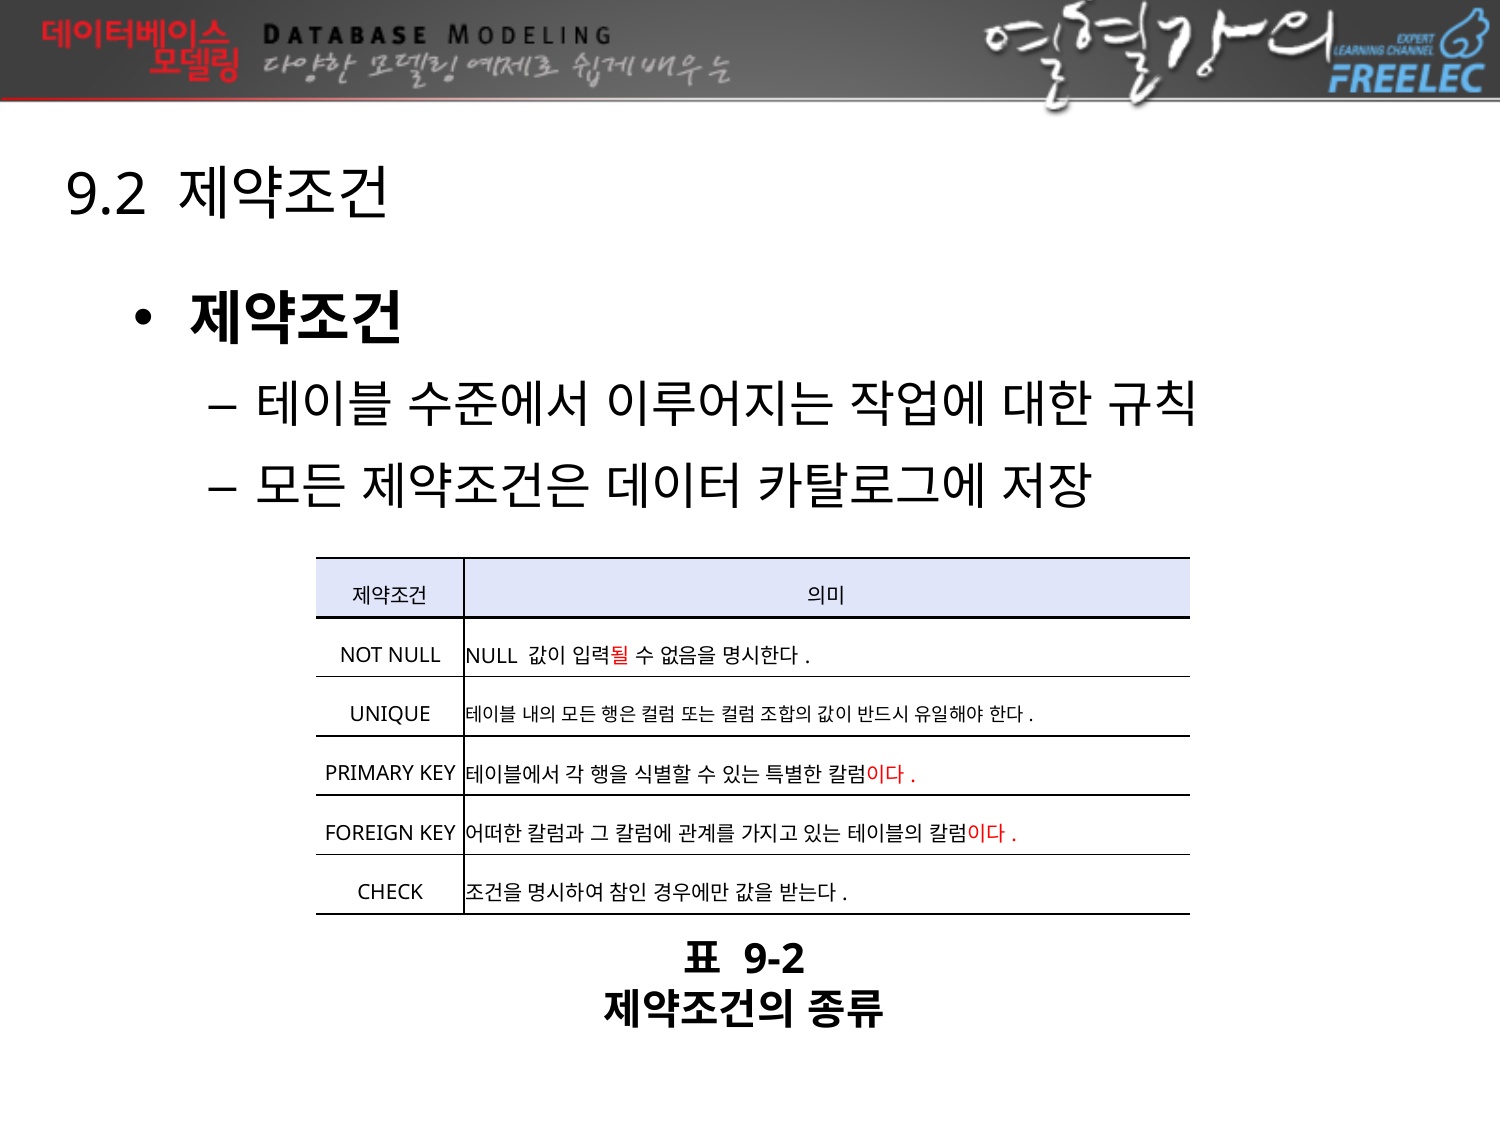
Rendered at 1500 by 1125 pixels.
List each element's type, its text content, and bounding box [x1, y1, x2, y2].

table_cell CHECK [316, 855, 463, 913]
picture [0, 0, 1500, 1125]
table_cell FOREIGN KEY [316, 796, 463, 854]
text_box 9.2 제약조건 [51, 148, 407, 234]
table_cell NOT NULL [316, 619, 463, 676]
table_cell 테이블 내의 모든 행은 컬럼 또는 컬럼 조합의 값이 반드시 유일해야 한다. [465, 677, 1190, 735]
table_cell 어떠한 칼럼과 그 칼럼에 관계를 가지고 있는 테이블의 칼럼이다. [465, 796, 1190, 854]
text_box 제약조건 테이블 수준에서 이루어지는 작업에 대한 규칙 모든 제약조건은 데이터 카탈로그에 저장 [118, 259, 1465, 523]
table_cell PRIMARY KEY [316, 737, 463, 794]
table_header 제약조건 [316, 559, 463, 616]
table_cell 테이블에서 각 행을 식별할 수 있는 특별한 칼럼이다. [465, 737, 1190, 794]
table_cell UNIQUE [316, 677, 463, 735]
table_cell 조건을 명시하여 참인 경우에만 값을 받는다. [465, 855, 1190, 913]
table_cell NULL 값이 입력될 수 없음을 명시한다. [465, 619, 1190, 676]
text_box 표 9-2 제약조건의 종류 [456, 925, 1032, 1039]
table_header 의미 [465, 559, 1190, 616]
